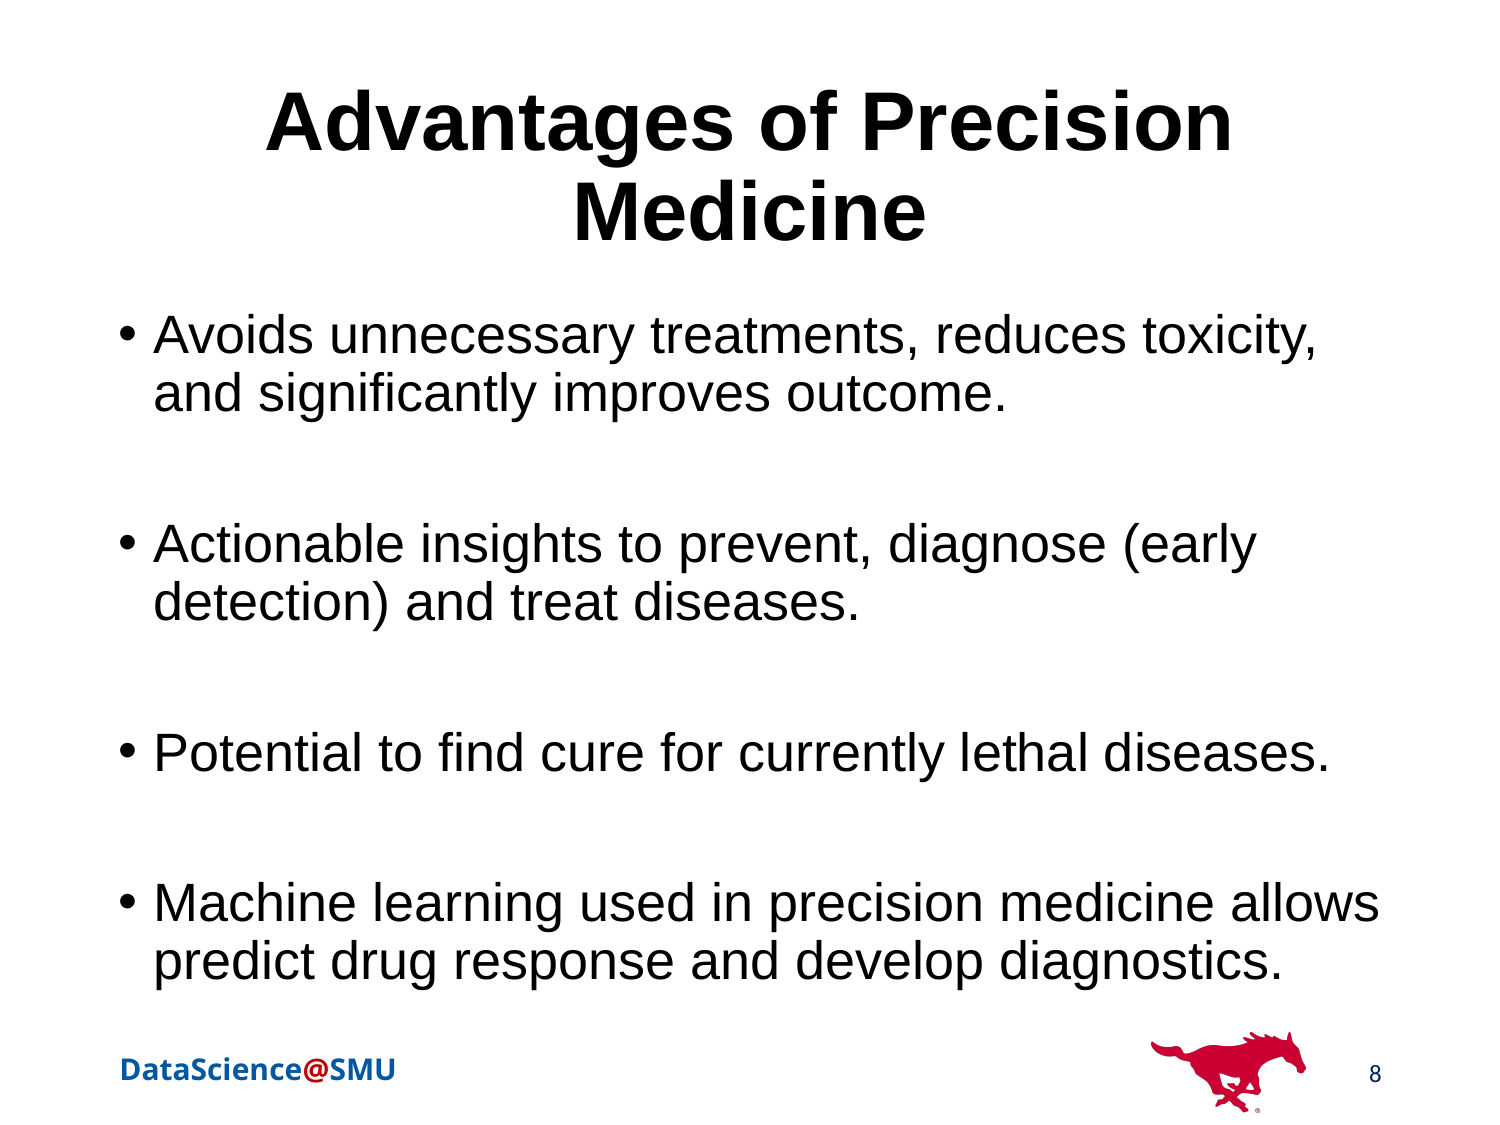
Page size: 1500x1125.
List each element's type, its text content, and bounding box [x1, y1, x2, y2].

title Advantages of Precision Medicine [103, 59, 1397, 278]
slide_number 8 [1059, 1042, 1397, 1103]
picture [1151, 1103, 1306, 1113]
list Avoids unnecessary treatments, reduces toxicity, and significantly improves outcome. Actionable insights to prevent, diagnose (early detection) and treat diseases. Potential to find cure for currently lethal diseases. Machine learning used in precision medicine allows predict drug response and develop diagnostics. [103, 299, 1397, 1014]
picture [1151, 1032, 1306, 1042]
